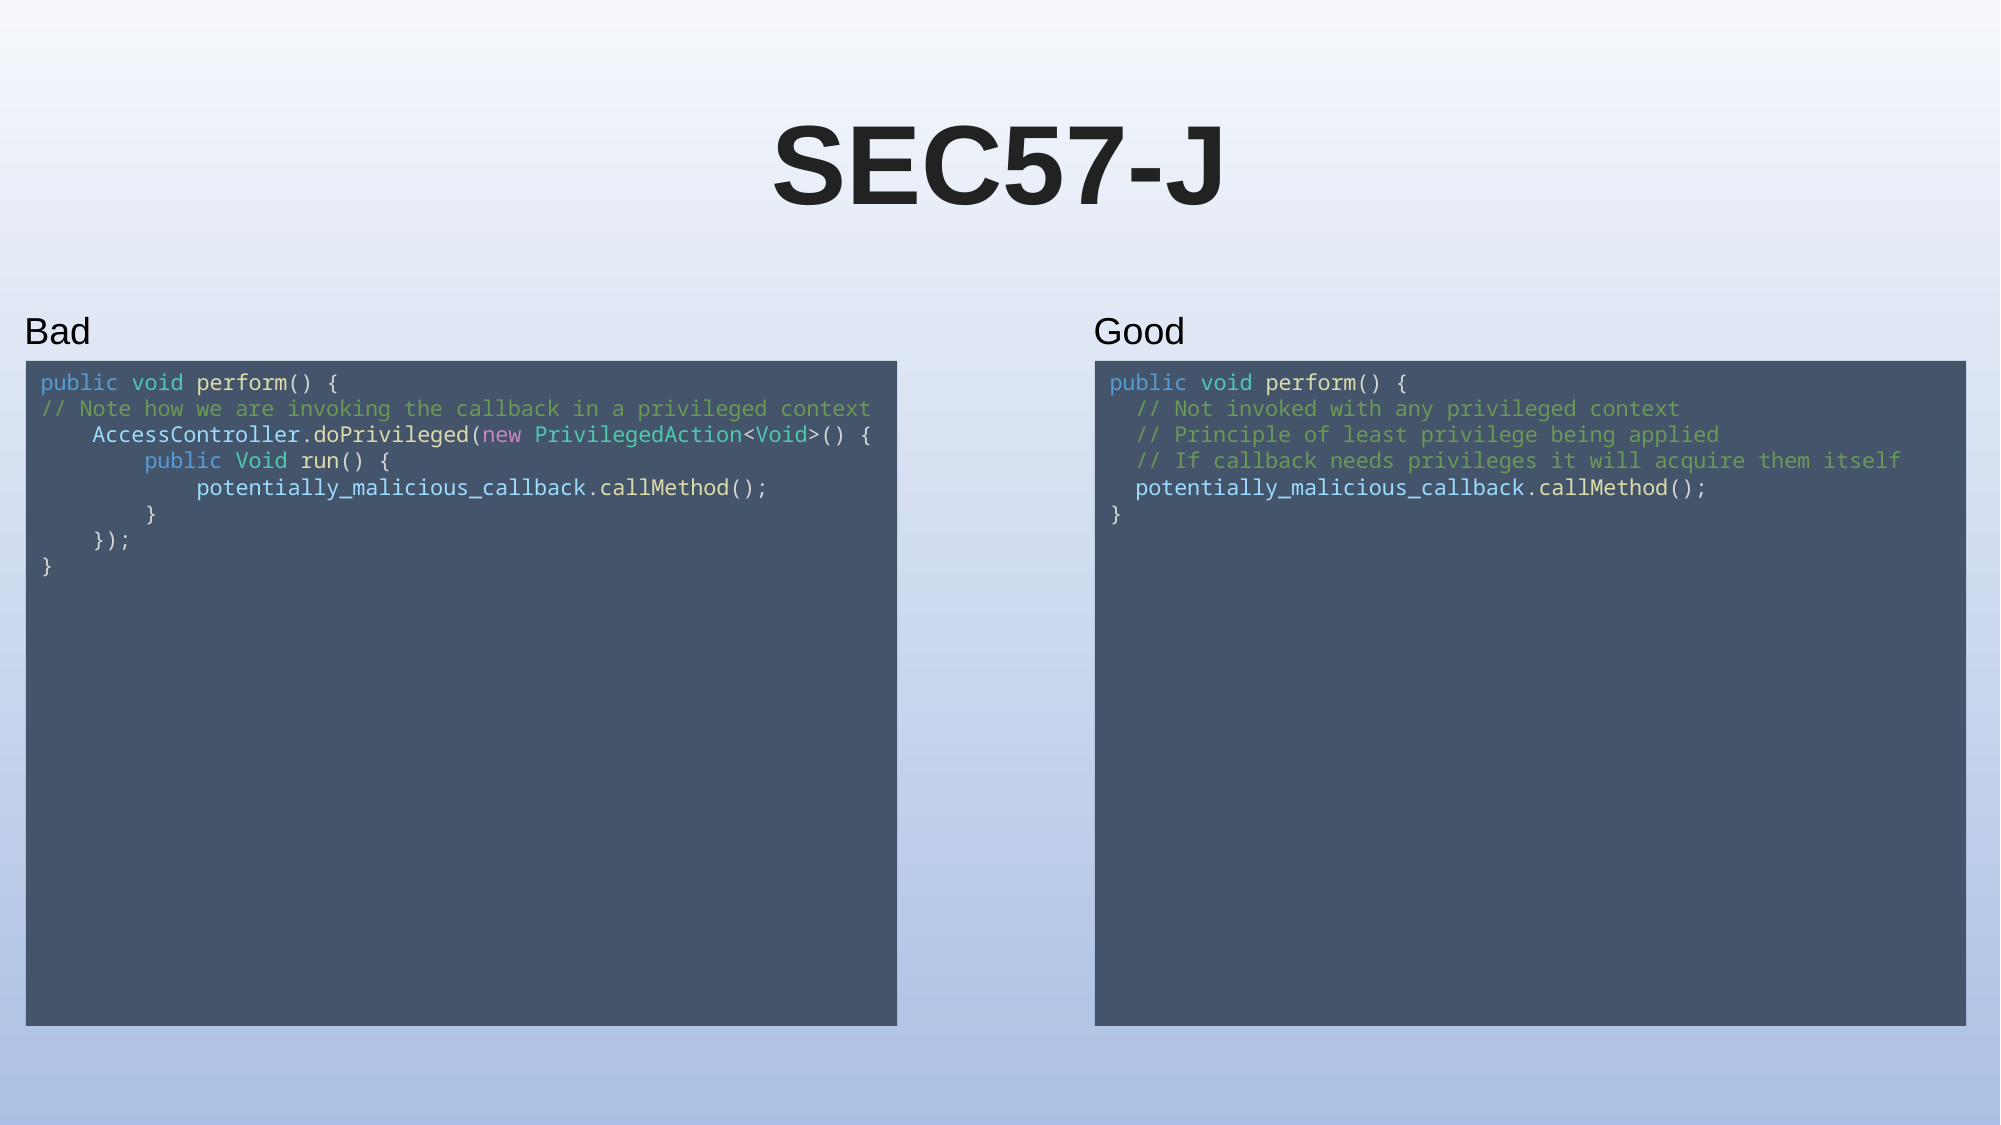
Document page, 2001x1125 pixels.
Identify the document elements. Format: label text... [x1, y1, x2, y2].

text_box public void perform() { // Not invoked with any privileged context // Principle of least privilege being applied // If callback needs privileges it will acquire them itself potentially_malicious_callback.callMethod(); } [1094, 360, 1967, 1026]
text_box SEC57-J [137, 59, 1863, 278]
text_box Bad [9, 299, 377, 360]
text_box public void perform() { // Note how we are invoking the callback in a privileged context AccessController.doPrivileged(new PrivilegedAction<Void>() { public Void run() { potentially_malicious_callback.callMethod(); } }); } [25, 360, 898, 1026]
text_box Good [1078, 299, 1446, 360]
